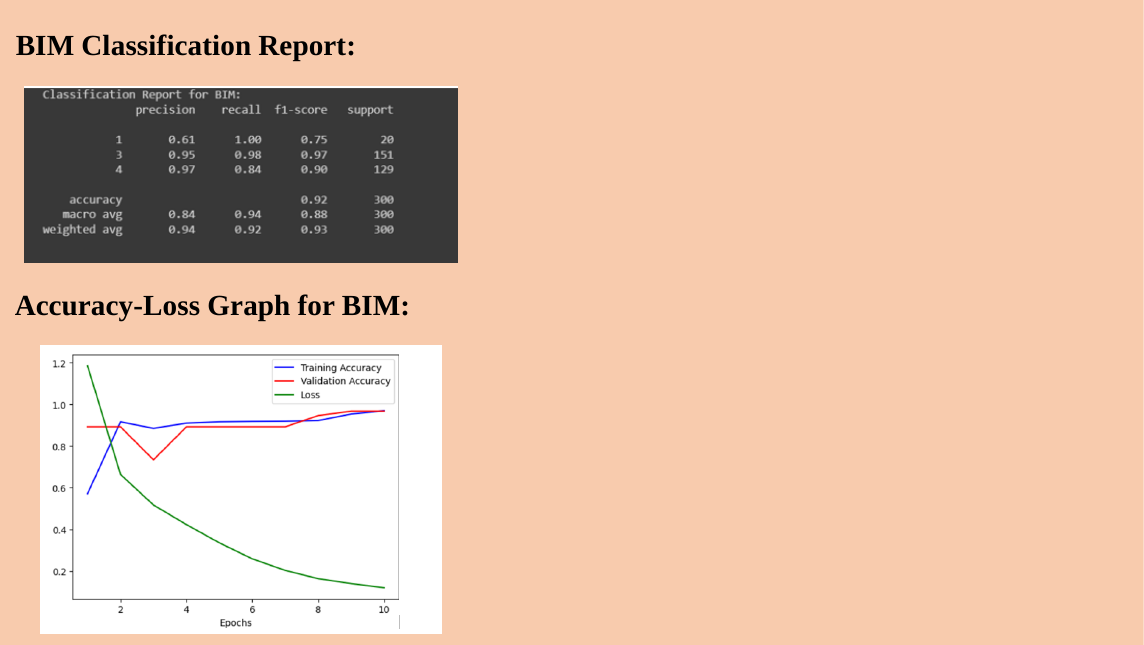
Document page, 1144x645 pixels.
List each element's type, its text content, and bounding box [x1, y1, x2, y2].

text_box BIM Classification Report: [1, 19, 372, 69]
text_box Accuracy-Loss Graph for BIM: [0, 278, 499, 329]
picture [40, 345, 442, 634]
picture [24, 86, 458, 263]
